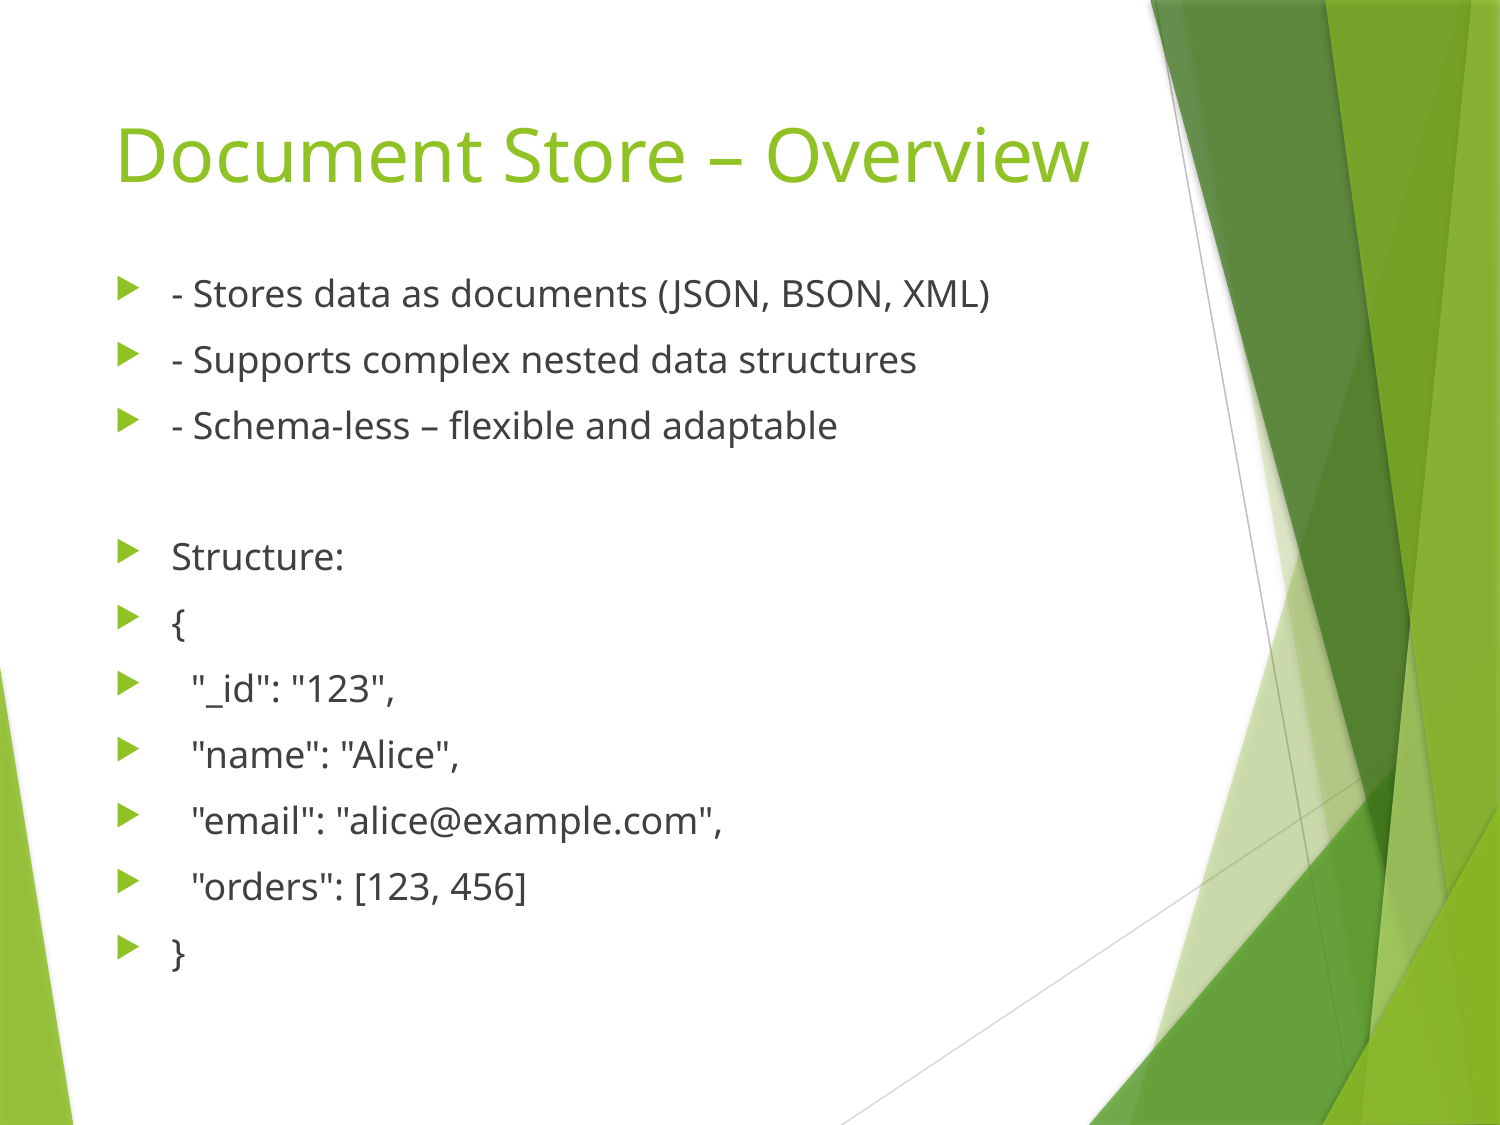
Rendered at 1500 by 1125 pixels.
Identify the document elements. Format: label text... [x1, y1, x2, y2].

list - Stores data as documents (JSON, BSON, XML) - Supports complex nested data structures - Schema-less – flexible and adaptable Structure: { "_id": "123", "name": "Alice", "email": "alice@example.com", "orders": [123, 456] } [99, 262, 1142, 900]
title Document Store – Overview [99, 99, 1142, 262]
